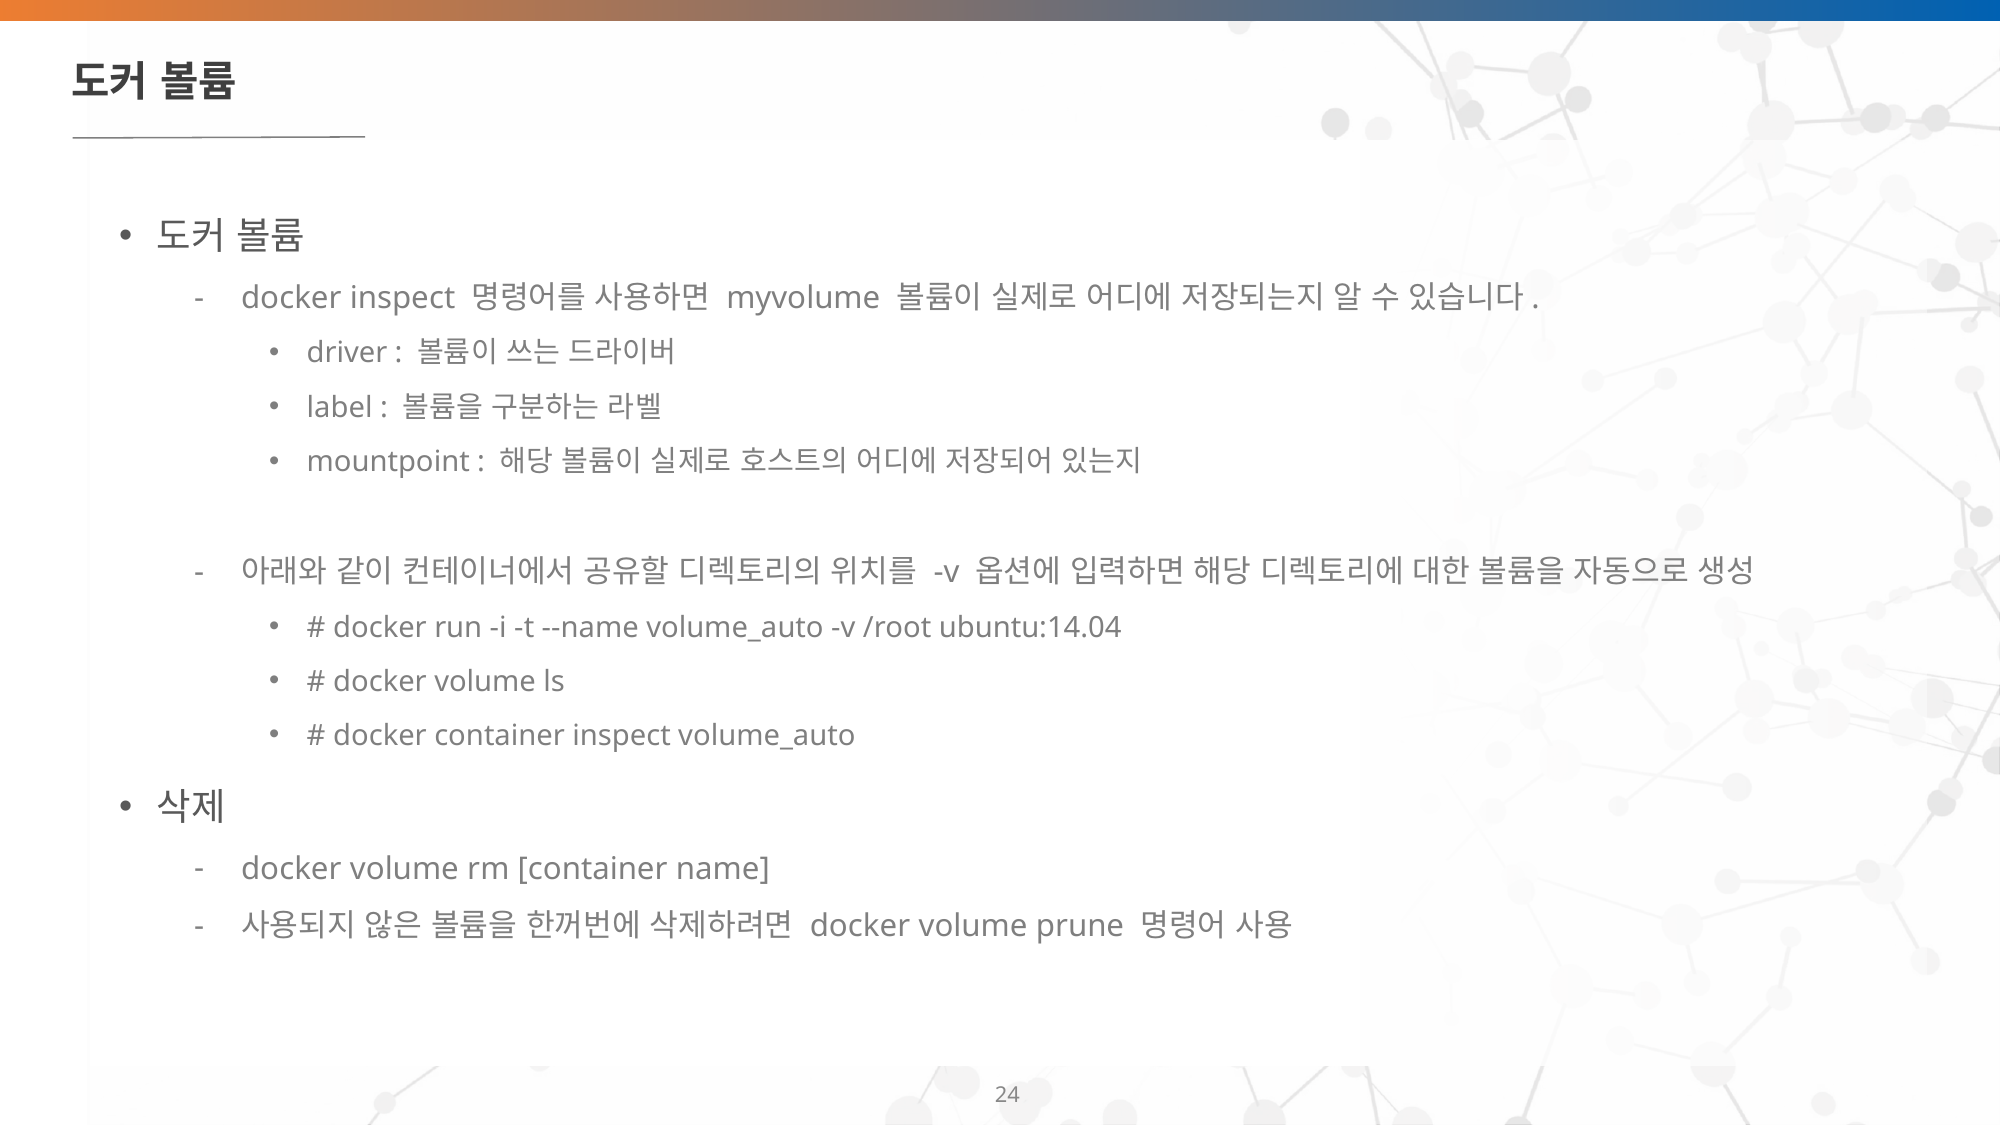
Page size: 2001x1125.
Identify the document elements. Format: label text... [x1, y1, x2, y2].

slide_number ‹#› [782, 1065, 1233, 1125]
list 도커 볼륨 docker inspect 명령어를 사용하면 myvolume 볼륨이 실제로 어디에 저장되는지 알 수 있습니다. driver : 볼륨이 쓰는 드라이버 label : 볼륨을 구분하는 라벨 mountpoint : 해당 볼륨이 실제로 호스트의 어디에 저장되어 있는지 아래와 같이 컨테이너에서 공유할 디렉토리의 위치를 -v 옵션에 입력하면 해당 디렉토리에 대한 볼륨을 자동으로 생성 # docker run -i -t --name volume_auto -v /root ubuntu:14.04 # docker volume ls # docker container inspect volume_auto 삭제 docker volume rm [container name] 사용되지 않은 볼륨을 한꺼번에 삭제하려면 docker volume prune 명령어 사용 [104, 193, 1911, 1035]
title 도커 볼륨 [56, 49, 1162, 117]
